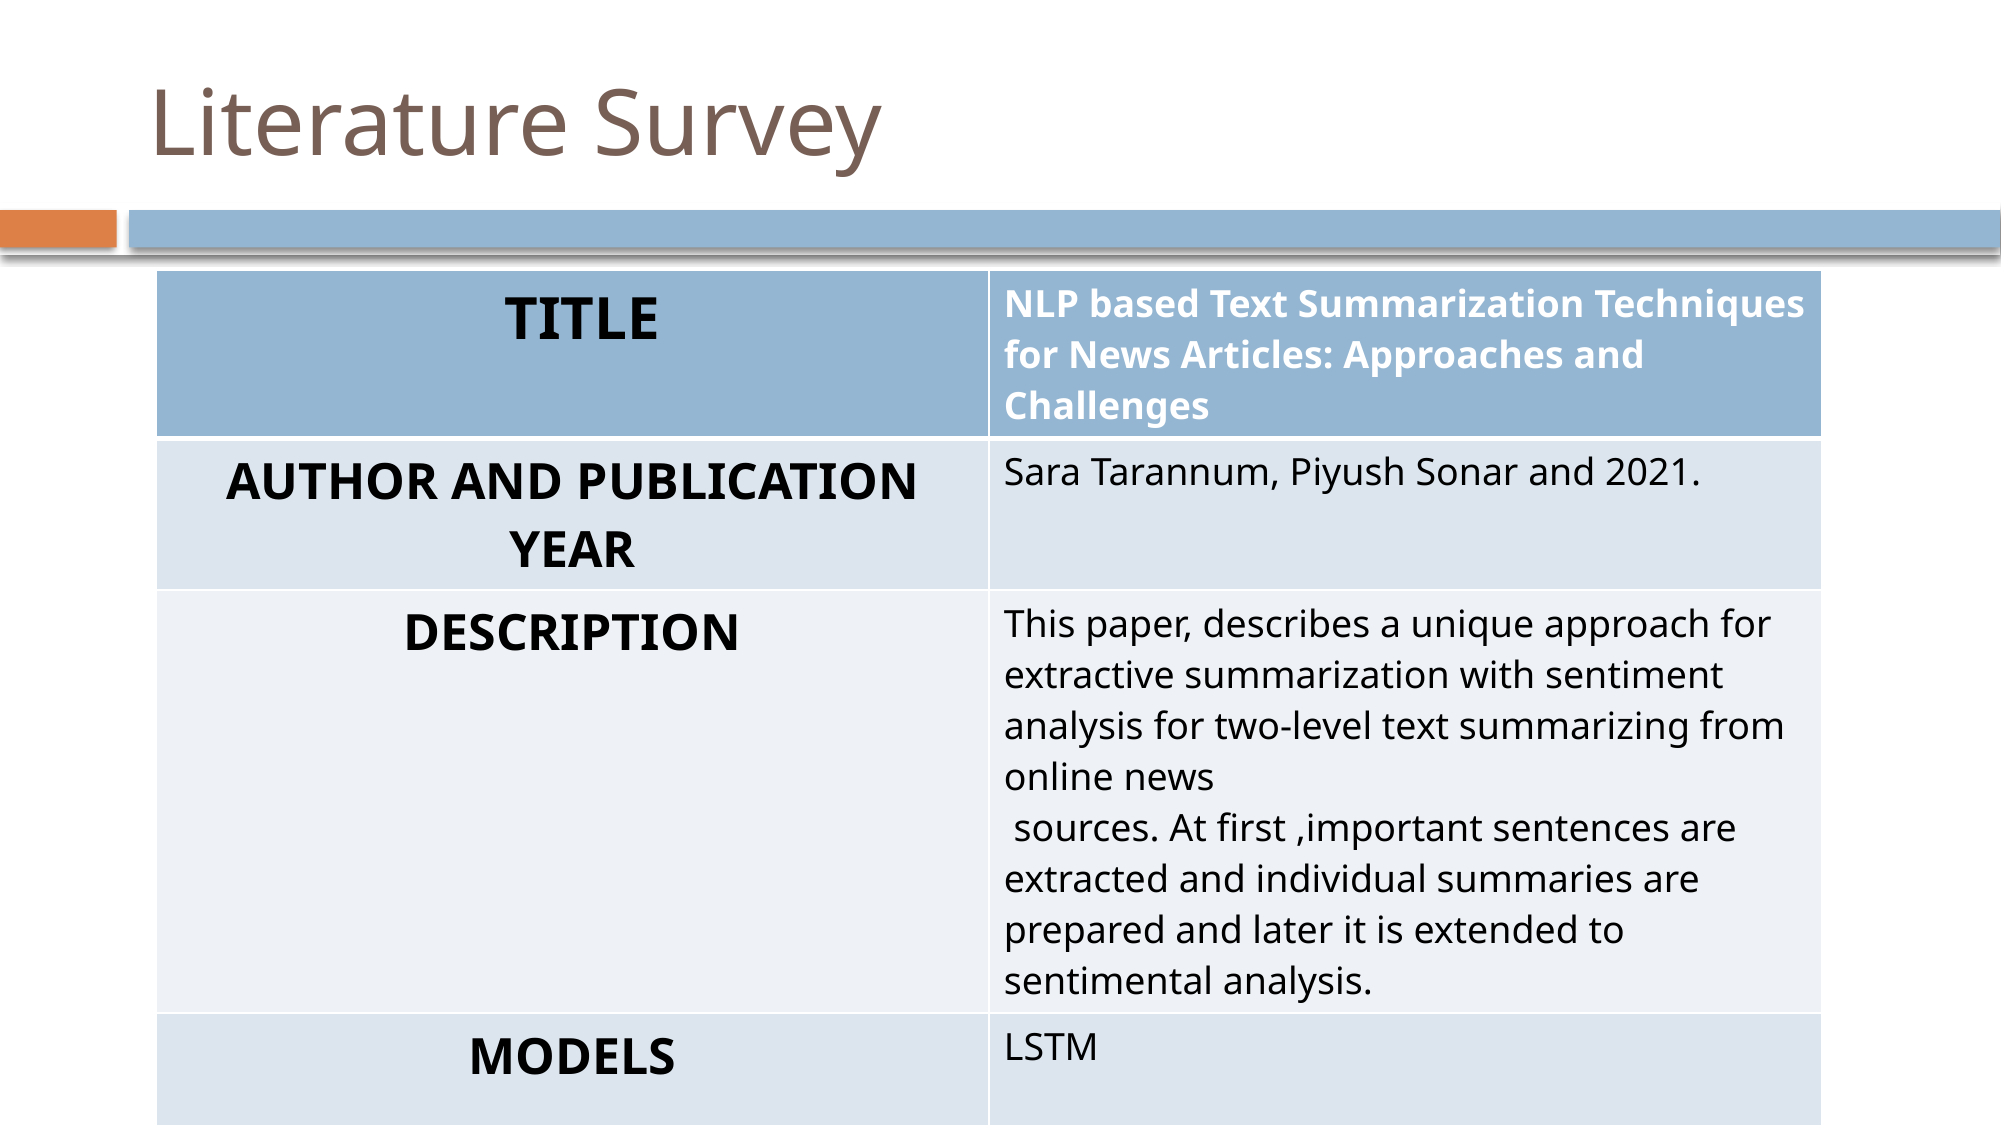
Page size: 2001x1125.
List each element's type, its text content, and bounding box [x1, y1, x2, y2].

table_header TITLE [157, 271, 988, 436]
title Literature Survey [133, 37, 1918, 200]
table_header NLP based Text Summarization Techniques for News Articles: Approaches and Challenges [990, 271, 1821, 436]
table_cell LSTM [990, 1014, 1821, 1125]
table_cell MODELS [157, 1014, 988, 1125]
table_cell Sara Tarannum, Piyush Sonar and 2021. [990, 441, 1821, 589]
table_cell DESCRIPTION [157, 591, 988, 1012]
table_cell AUTHOR AND PUBLICATION YEAR [157, 441, 988, 589]
table_cell This paper, describes a unique approach for extractive summarization with sentiment analysis for two-level text summarizing from online news sources. At first ,important sentences are extracted and individual summaries are prepared and later it is extended to sentimental analysis. [990, 591, 1821, 1012]
